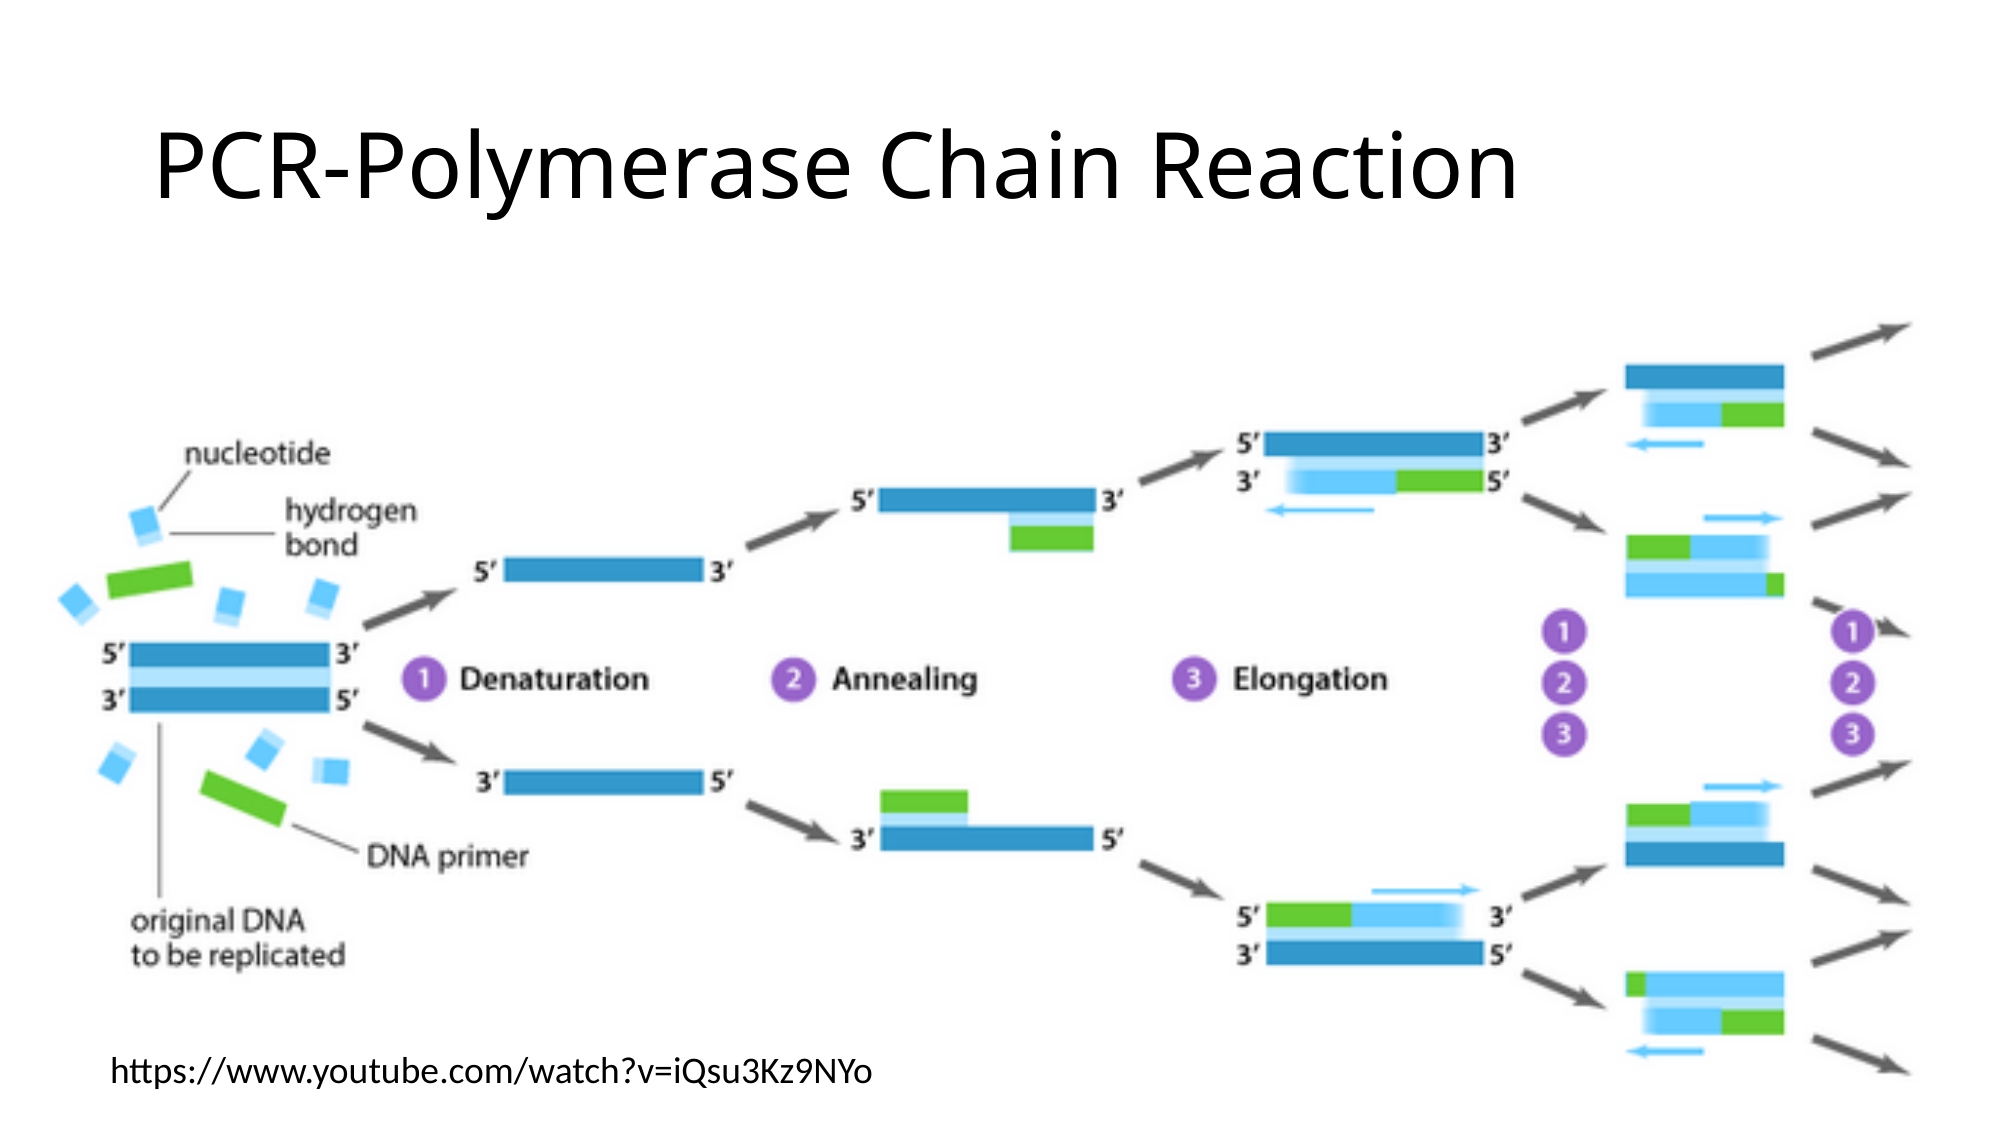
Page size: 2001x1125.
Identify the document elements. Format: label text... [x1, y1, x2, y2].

title PCR-Polymerase Chain Reaction [137, 59, 1863, 278]
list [6, 307, 1994, 1125]
